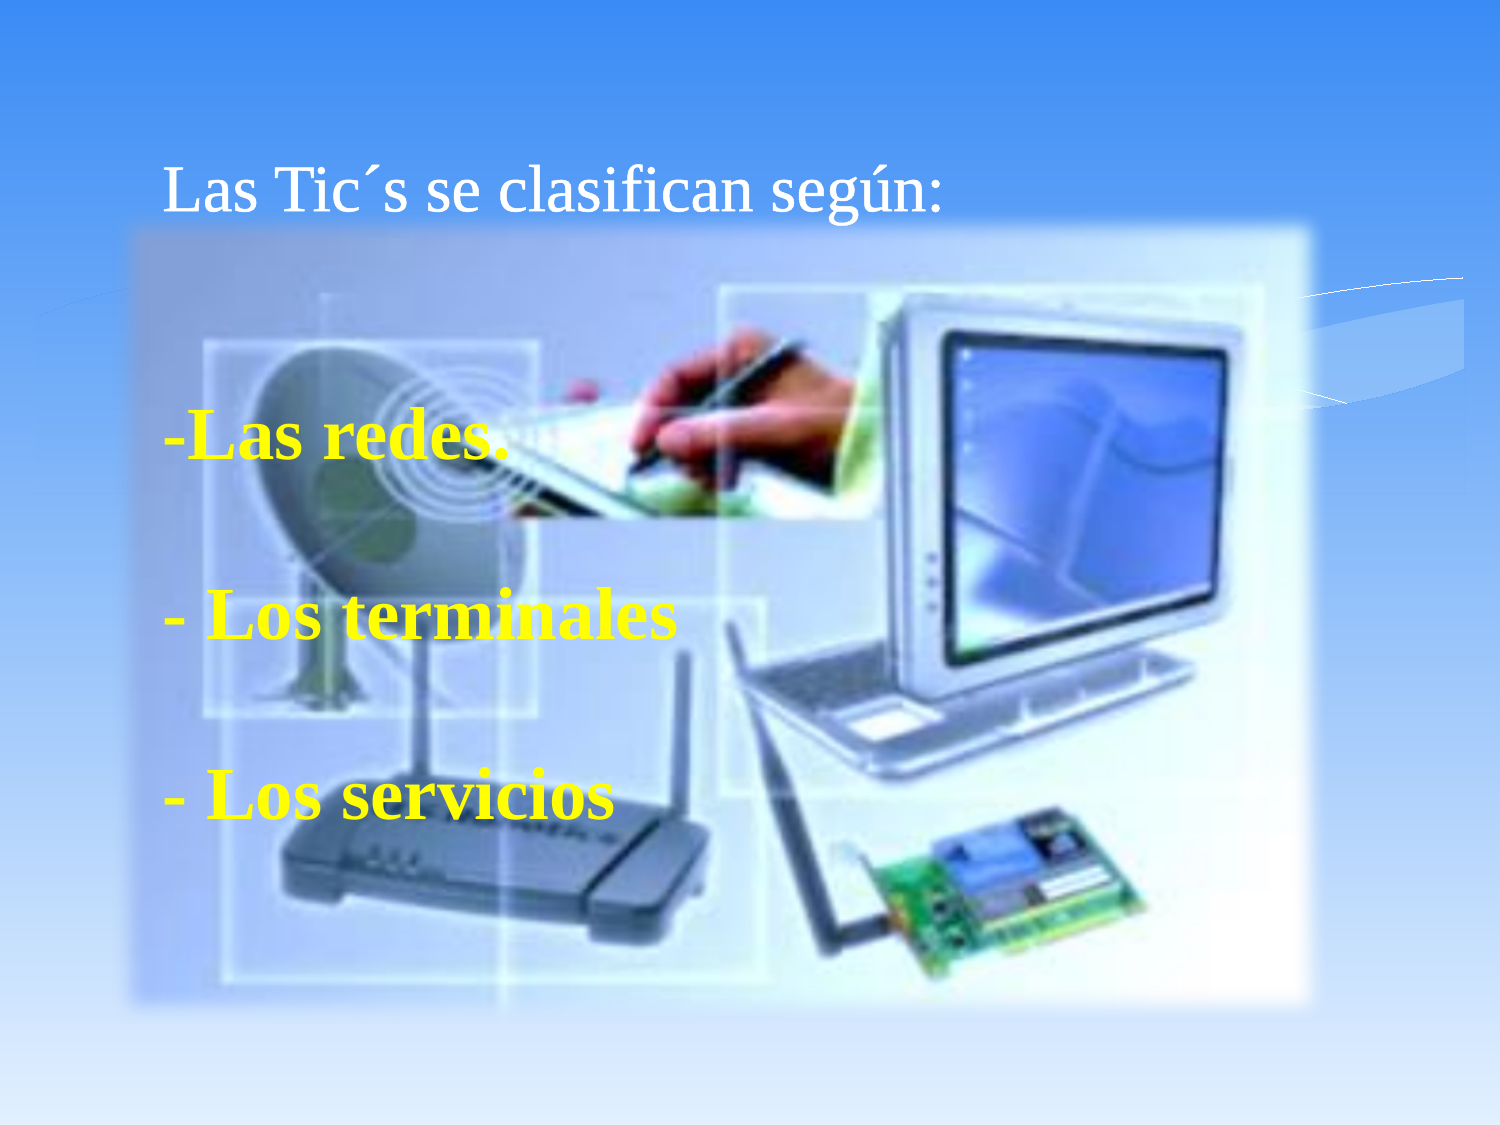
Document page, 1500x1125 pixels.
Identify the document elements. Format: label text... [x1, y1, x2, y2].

picture [111, 207, 1329, 1024]
text_box Las Tic´s se clasifican según: -Las redes. - Los terminales - Los servicios [147, 137, 1294, 206]
